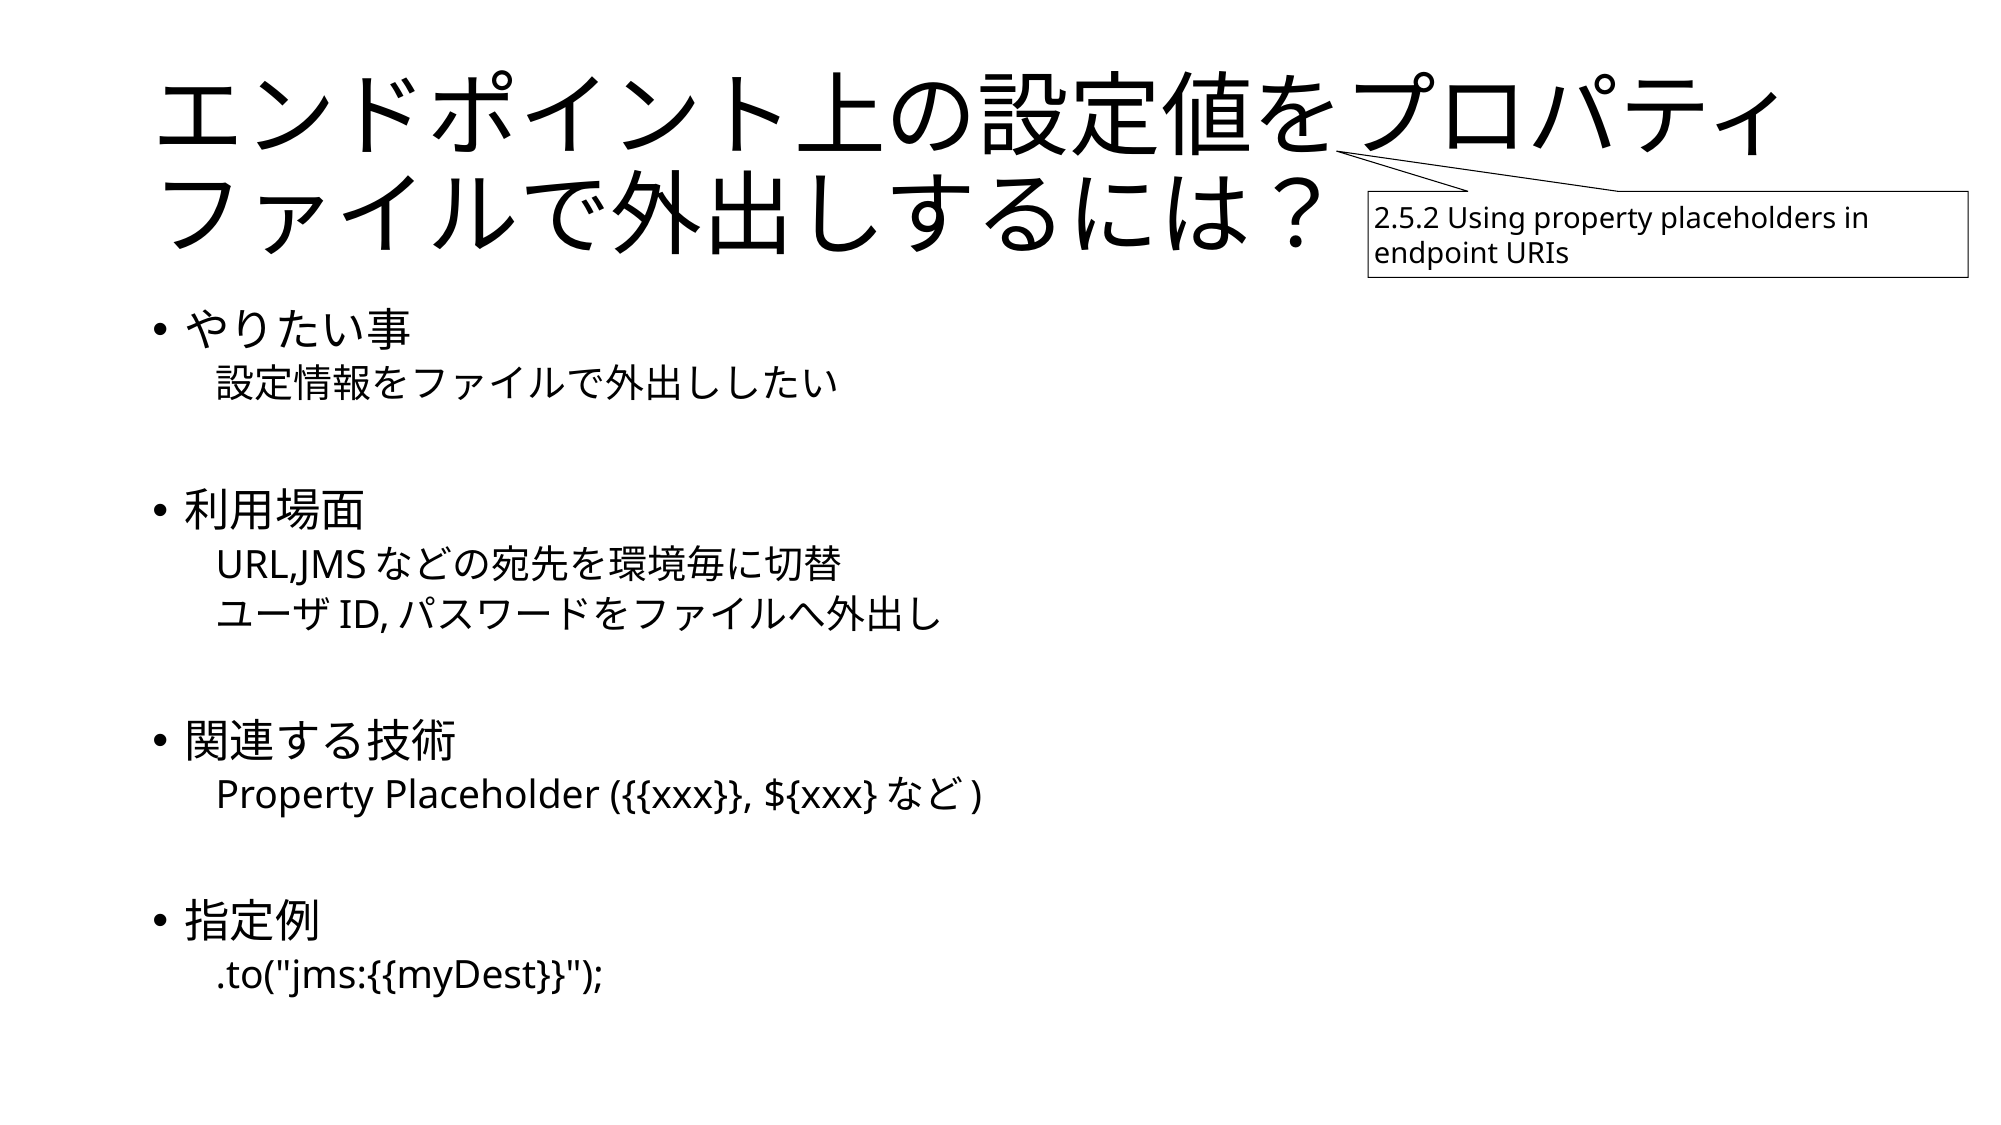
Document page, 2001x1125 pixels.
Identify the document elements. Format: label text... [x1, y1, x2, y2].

text_box 2.5.2 Using property placeholders in endpoint URIs [1336, 150, 1969, 278]
list やりたい事 設定情報をファイルで外出ししたい 利用場面 URL,JMSなどの宛先を環境毎に切替 ユーザID,パスワードをファイルへ外出し 関連する技術 Property Placeholder ({{xxx}}, ${xxx}など) 指定例 .to("jms:{{myDest}}"); [137, 299, 1863, 1014]
title エンドポイント上の設定値をプロパティファイルで外出しするには？ [137, 59, 1863, 278]
